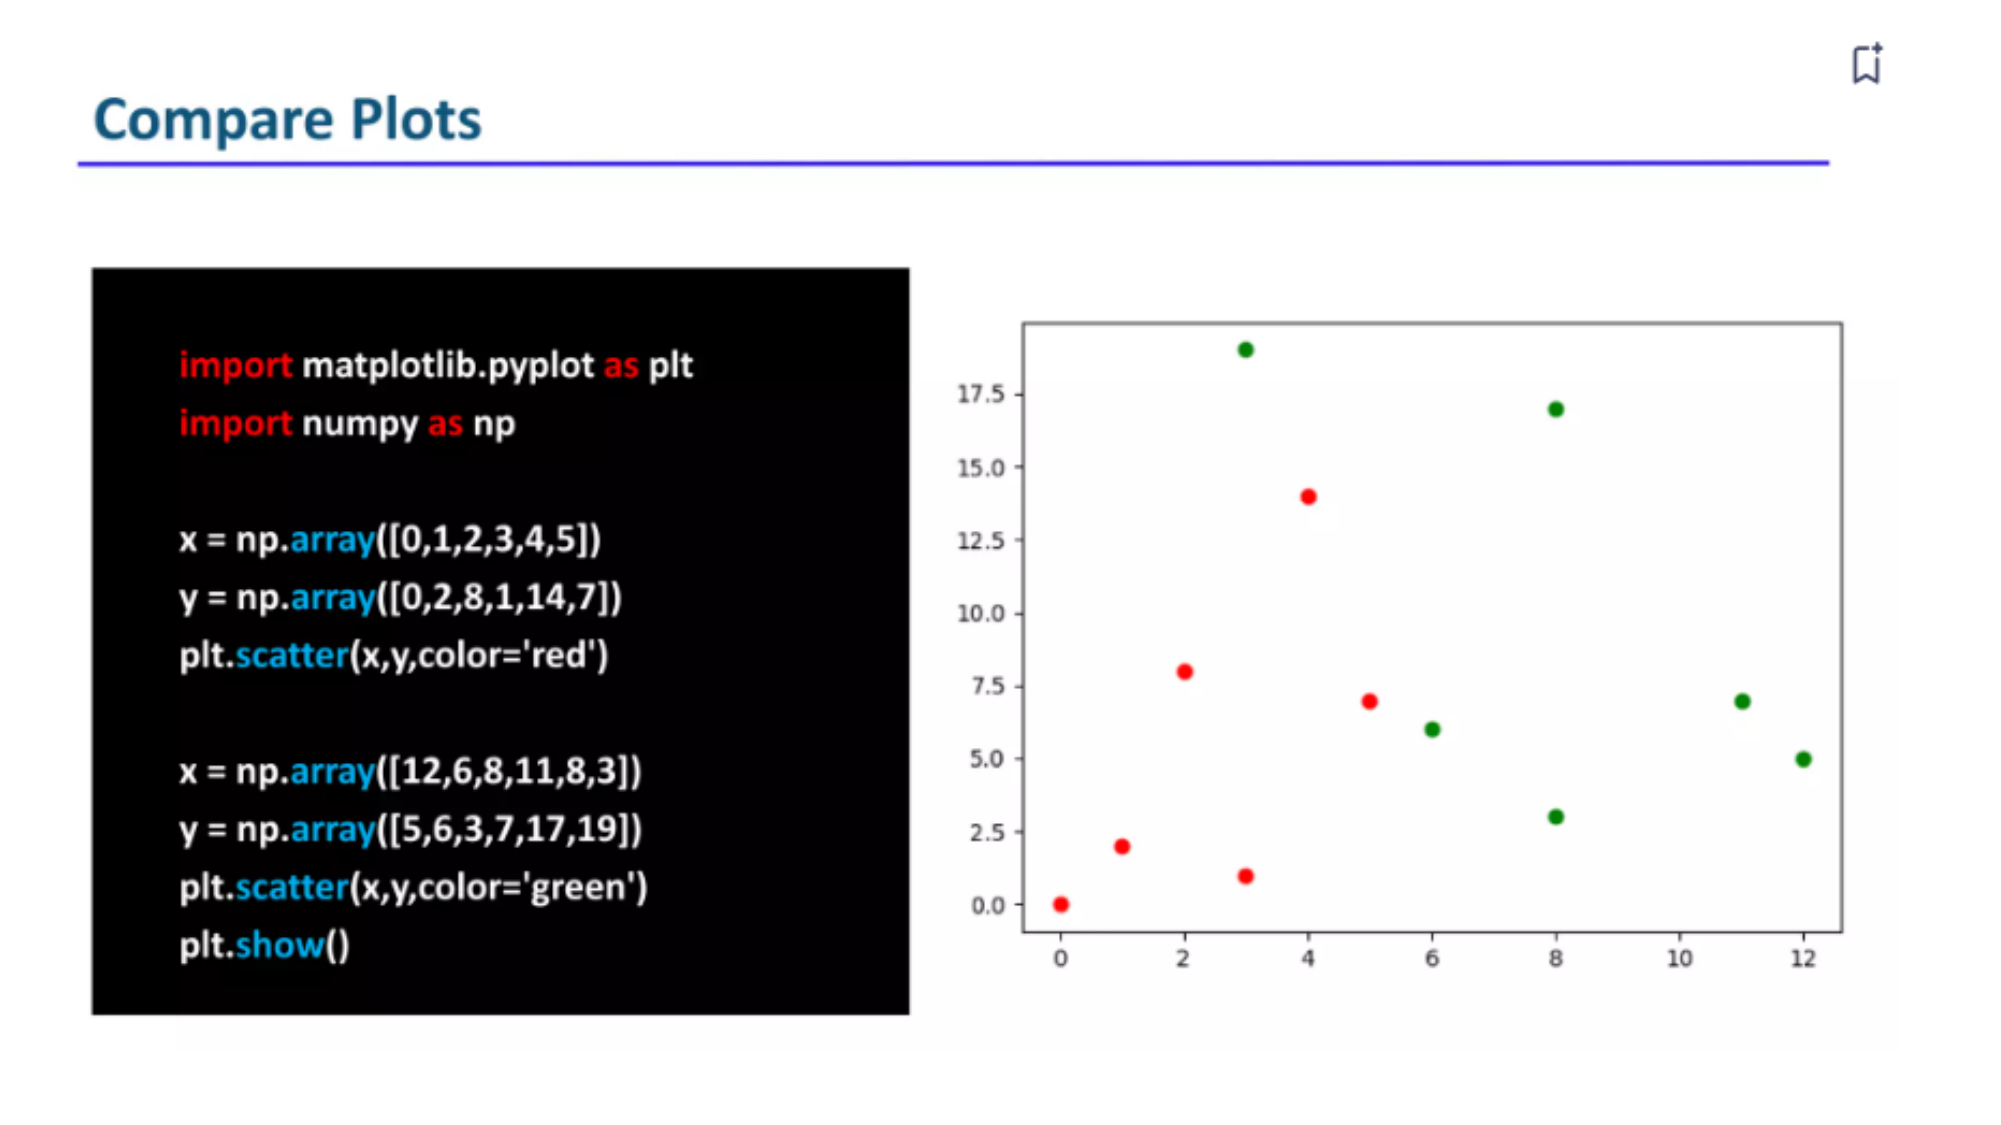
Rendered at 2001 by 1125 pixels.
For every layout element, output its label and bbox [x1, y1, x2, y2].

picture [40, 40, 1900, 1050]
